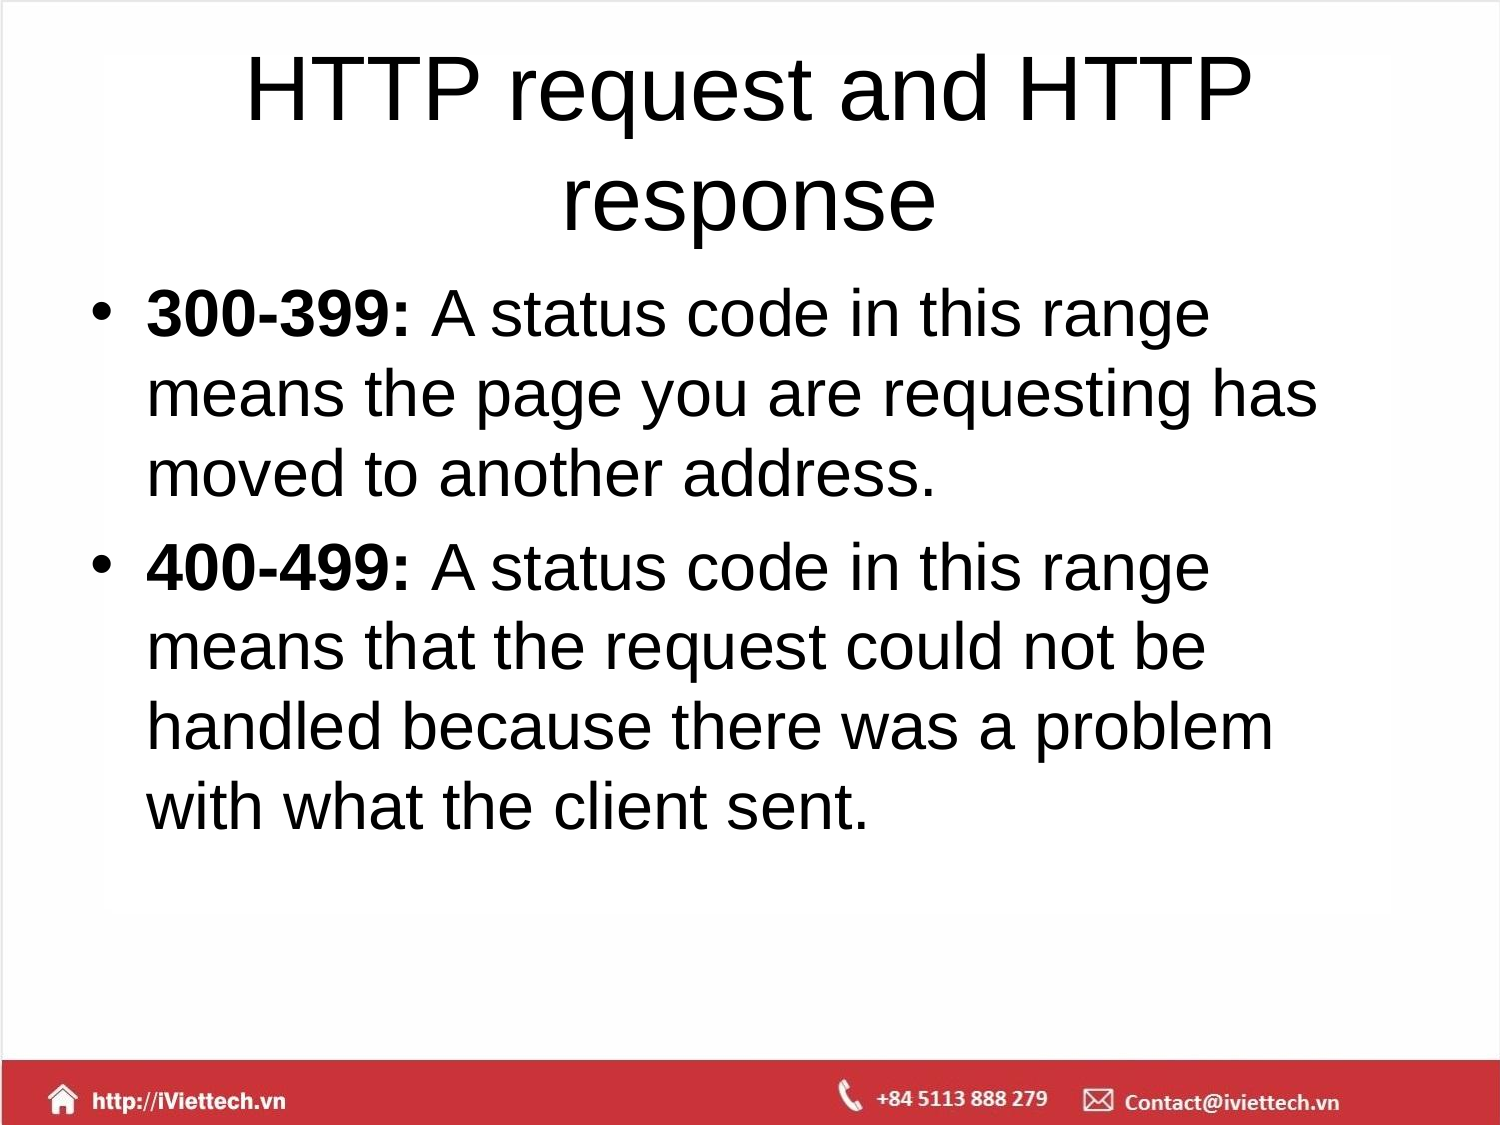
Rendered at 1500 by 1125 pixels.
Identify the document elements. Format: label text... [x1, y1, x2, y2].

title HTTP request and HTTP response [75, 45, 1425, 233]
picture [0, 0, 1500, 1125]
list 300-399: A status code in this range means the page you are requesting has moved to another address. 400-499: A status code in this range means that the request could not be handled because there was a problem with what the client sent. [75, 262, 1425, 1005]
